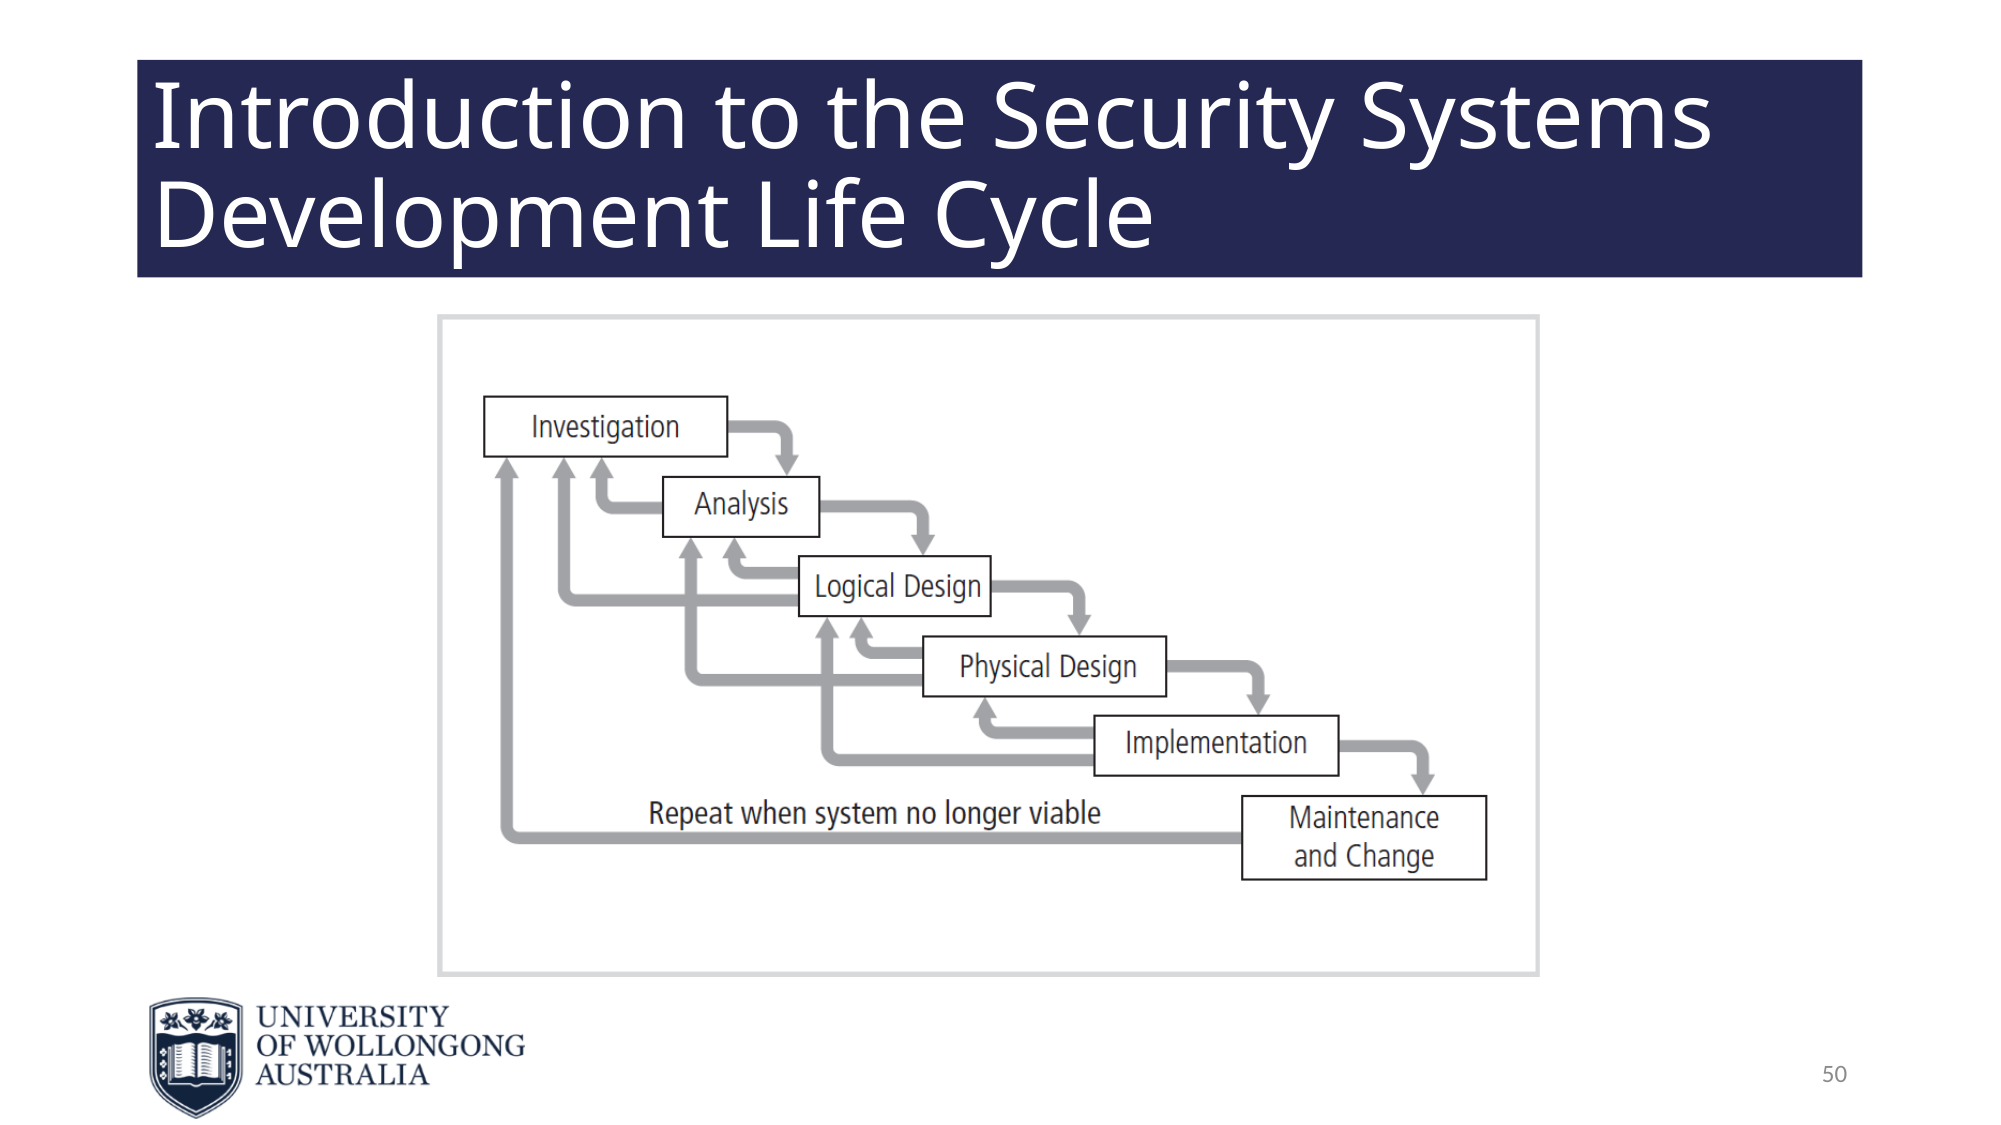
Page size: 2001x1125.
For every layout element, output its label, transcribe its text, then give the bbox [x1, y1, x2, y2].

slide_number 50 [1412, 1042, 1863, 1103]
title Introduction to the Security Systems Development Life Cycle [137, 59, 1863, 278]
picture [137, 987, 548, 1125]
picture [434, 311, 1542, 977]
